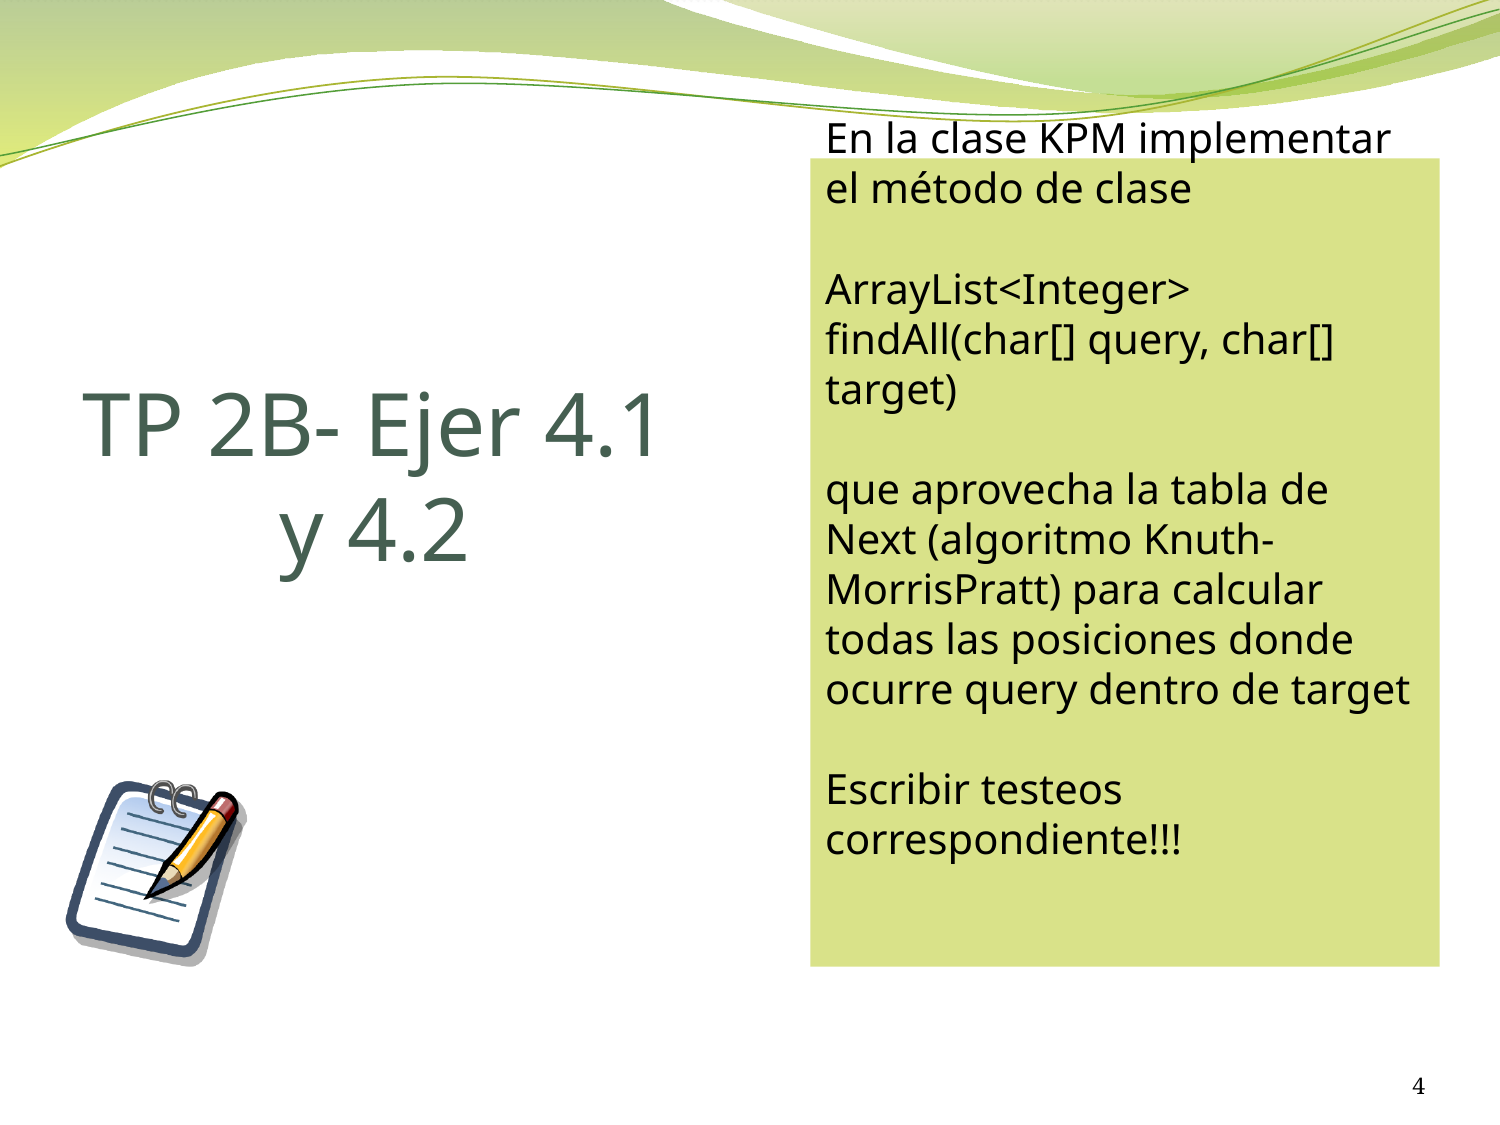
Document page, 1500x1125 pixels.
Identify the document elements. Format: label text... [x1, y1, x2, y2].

picture [63, 778, 252, 967]
slide_number 4 [1387, 1017, 1478, 1104]
list En la clase KPM implementar el método de clase ArrayList<Integer> findAll(char[] query, char[] target) que aprovecha la tabla de Next (algoritmo Knuth-MorrisPratt) para calcular todas las posiciones donde ocurre query dentro de target Escribir testeos correspondiente!!! [810, 158, 1440, 967]
title TP 2B- Ejer 4.1 y 4.2 [43, 251, 708, 594]
